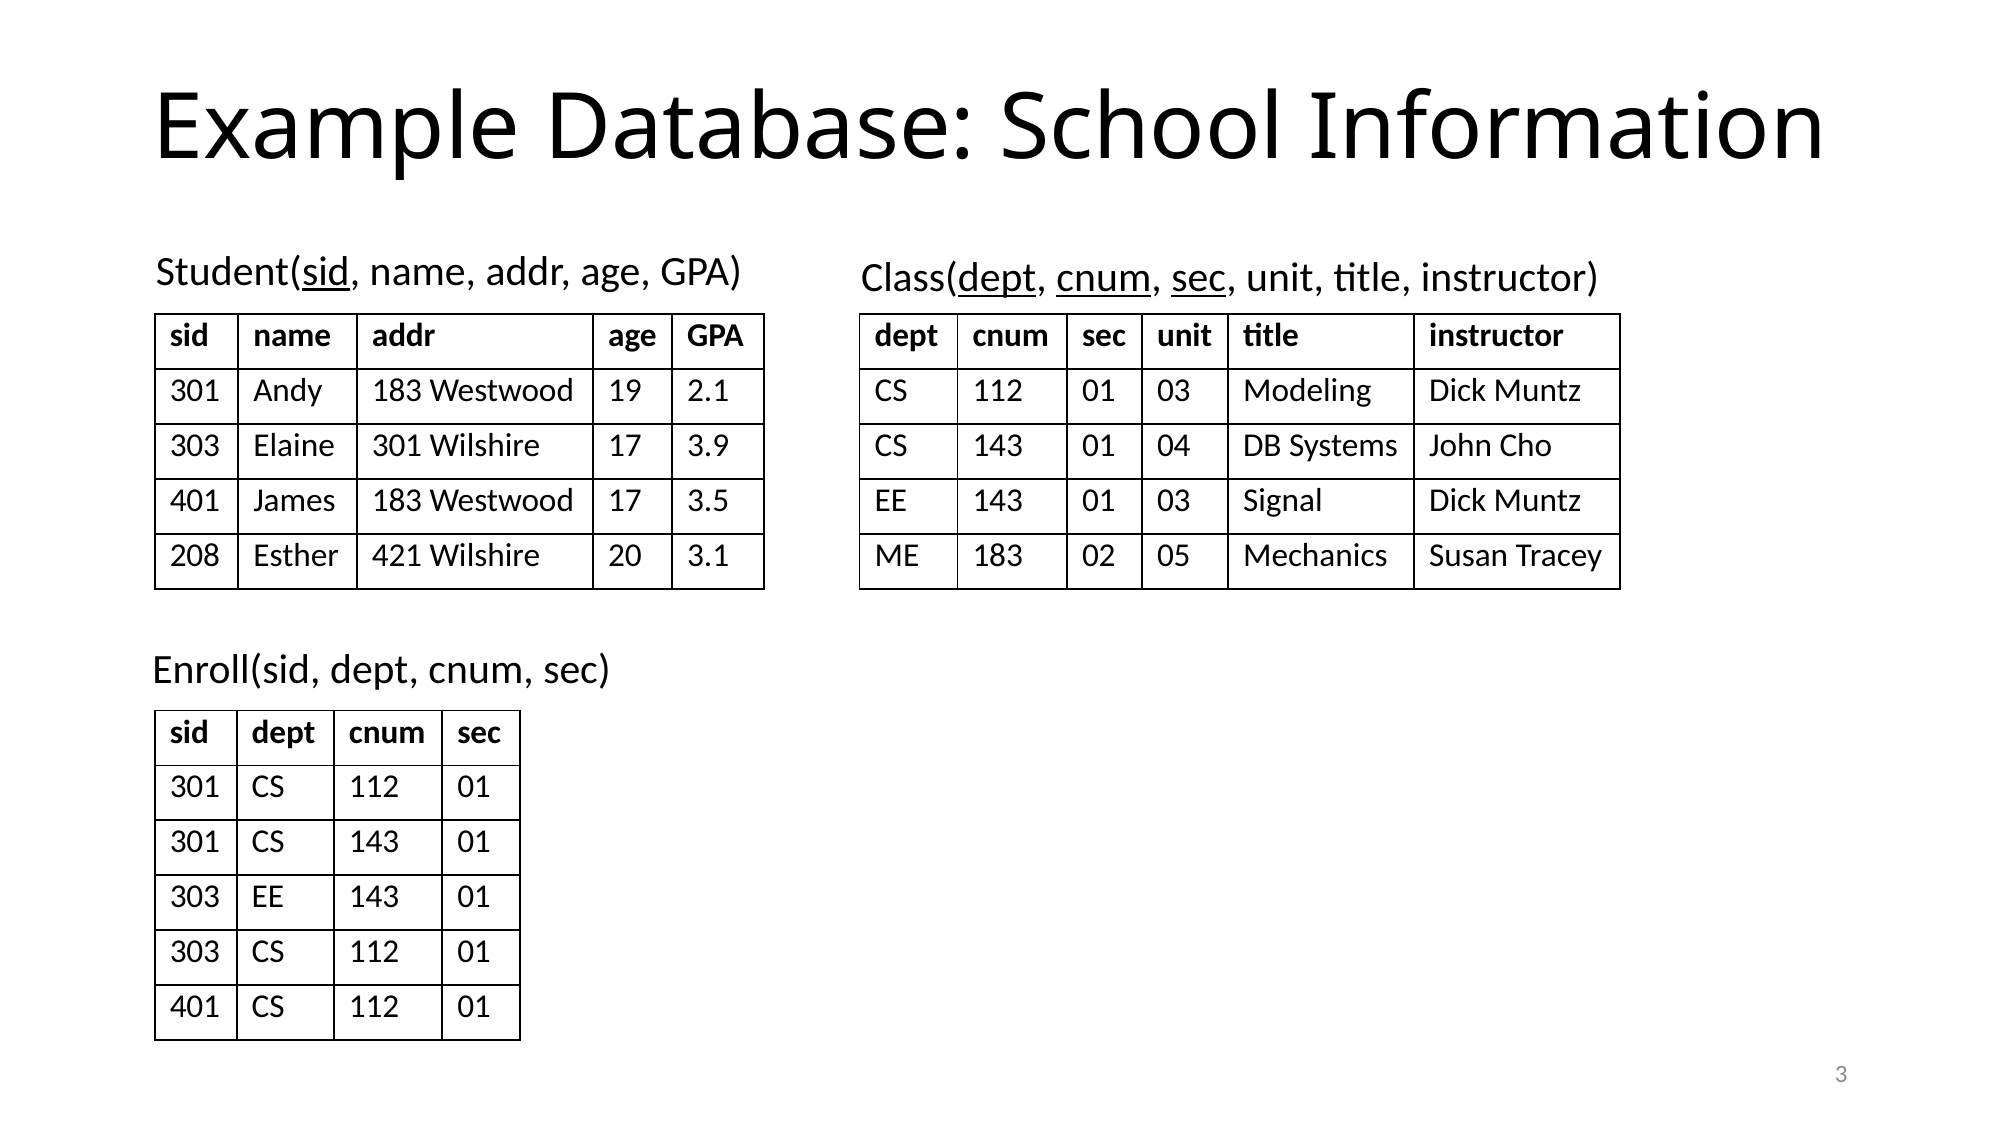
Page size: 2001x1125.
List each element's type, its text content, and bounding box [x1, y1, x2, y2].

table_header sec [443, 711, 519, 765]
table_cell 112 [335, 931, 441, 984]
table_cell 303 [156, 931, 236, 984]
table_header title [1229, 315, 1413, 368]
table_cell Dick Muntz [1415, 480, 1619, 533]
table_header unit [1143, 315, 1227, 368]
table_cell 04 [1143, 425, 1227, 478]
table_cell Mechanics [1229, 535, 1413, 588]
table_cell Dick Muntz [1415, 370, 1619, 423]
table_header dept [860, 315, 957, 368]
table_cell 01 [443, 931, 519, 984]
table_cell Susan Tracey [1415, 535, 1619, 588]
table_cell 421 Wilshire [358, 535, 592, 588]
table_cell EE [238, 876, 333, 929]
table_cell 02 [1068, 535, 1141, 588]
table_cell DB Systems [1229, 425, 1413, 478]
table_cell 301 [156, 370, 237, 423]
table_cell 03 [1143, 480, 1227, 533]
table_header GPA [673, 315, 763, 368]
table_cell CS [860, 425, 957, 478]
table_cell CS [238, 766, 333, 819]
table_cell CS [238, 986, 333, 1039]
table_cell 01 [1068, 480, 1141, 533]
table_cell 19 [594, 370, 671, 423]
table_cell EE [860, 480, 957, 533]
table_cell 143 [335, 876, 441, 929]
table_header cnum [958, 315, 1066, 368]
table_cell 01 [443, 986, 519, 1039]
table_cell 01 [1068, 370, 1141, 423]
table_cell Esther [239, 535, 356, 588]
table_cell 183 Westwood [358, 370, 592, 423]
table_cell 01 [1068, 425, 1141, 478]
table_cell ME [860, 535, 957, 588]
table_cell 3.9 [673, 425, 763, 478]
table_cell 3.5 [673, 480, 763, 533]
table_header addr [358, 315, 592, 368]
table_cell 01 [443, 876, 519, 929]
text_box Enroll(sid, dept, cnum, sec) [137, 634, 741, 700]
table_cell 301 [156, 821, 236, 874]
table_cell CS [238, 931, 333, 984]
table_cell 301 [156, 766, 236, 819]
table_header dept [238, 711, 333, 765]
slide_number 3 [1412, 1042, 1863, 1103]
table_cell 183 [958, 535, 1066, 588]
table_header sid [156, 315, 237, 368]
table_cell 05 [1143, 535, 1227, 588]
table_cell 301 Wilshire [358, 425, 592, 478]
table_cell 20 [594, 535, 671, 588]
table_cell John Cho [1415, 425, 1619, 478]
table_cell 17 [594, 480, 671, 533]
table_cell 112 [335, 766, 441, 819]
table_cell 01 [443, 821, 519, 874]
table_header sid [156, 711, 236, 765]
table_cell 401 [156, 986, 236, 1039]
table_cell 112 [958, 370, 1066, 423]
table_header cnum [335, 711, 441, 765]
table_cell 03 [1143, 370, 1227, 423]
table_cell CS [860, 370, 957, 423]
table_cell Andy [239, 370, 356, 423]
title Example Database: School Information [137, 59, 1863, 198]
text_box Student(sid, name, addr, age, GPA) [141, 236, 758, 301]
table_cell 3.1 [673, 535, 763, 588]
table_cell 143 [958, 480, 1066, 533]
table_cell 112 [335, 986, 441, 1039]
table_cell 01 [443, 766, 519, 819]
table_cell 17 [594, 425, 671, 478]
table_cell Modeling [1229, 370, 1413, 423]
table_cell 183 Westwood [358, 480, 592, 533]
table_cell Signal [1229, 480, 1413, 533]
table_cell 303 [156, 425, 237, 478]
table_header instructor [1415, 315, 1619, 368]
table_cell 143 [335, 821, 441, 874]
table_cell 2.1 [673, 370, 763, 423]
table_cell 303 [156, 876, 236, 929]
text_box Class(dept, cnum, sec, unit, title, instructor) [846, 242, 1748, 308]
table_cell CS [238, 821, 333, 874]
table_header sec [1068, 315, 1141, 368]
table_header age [594, 315, 671, 368]
table_cell 143 [958, 425, 1066, 478]
table_cell Elaine [239, 425, 356, 478]
table_cell 401 [156, 480, 237, 533]
table_header name [239, 315, 356, 368]
table_cell 208 [156, 535, 237, 588]
table_cell James [239, 480, 356, 533]
